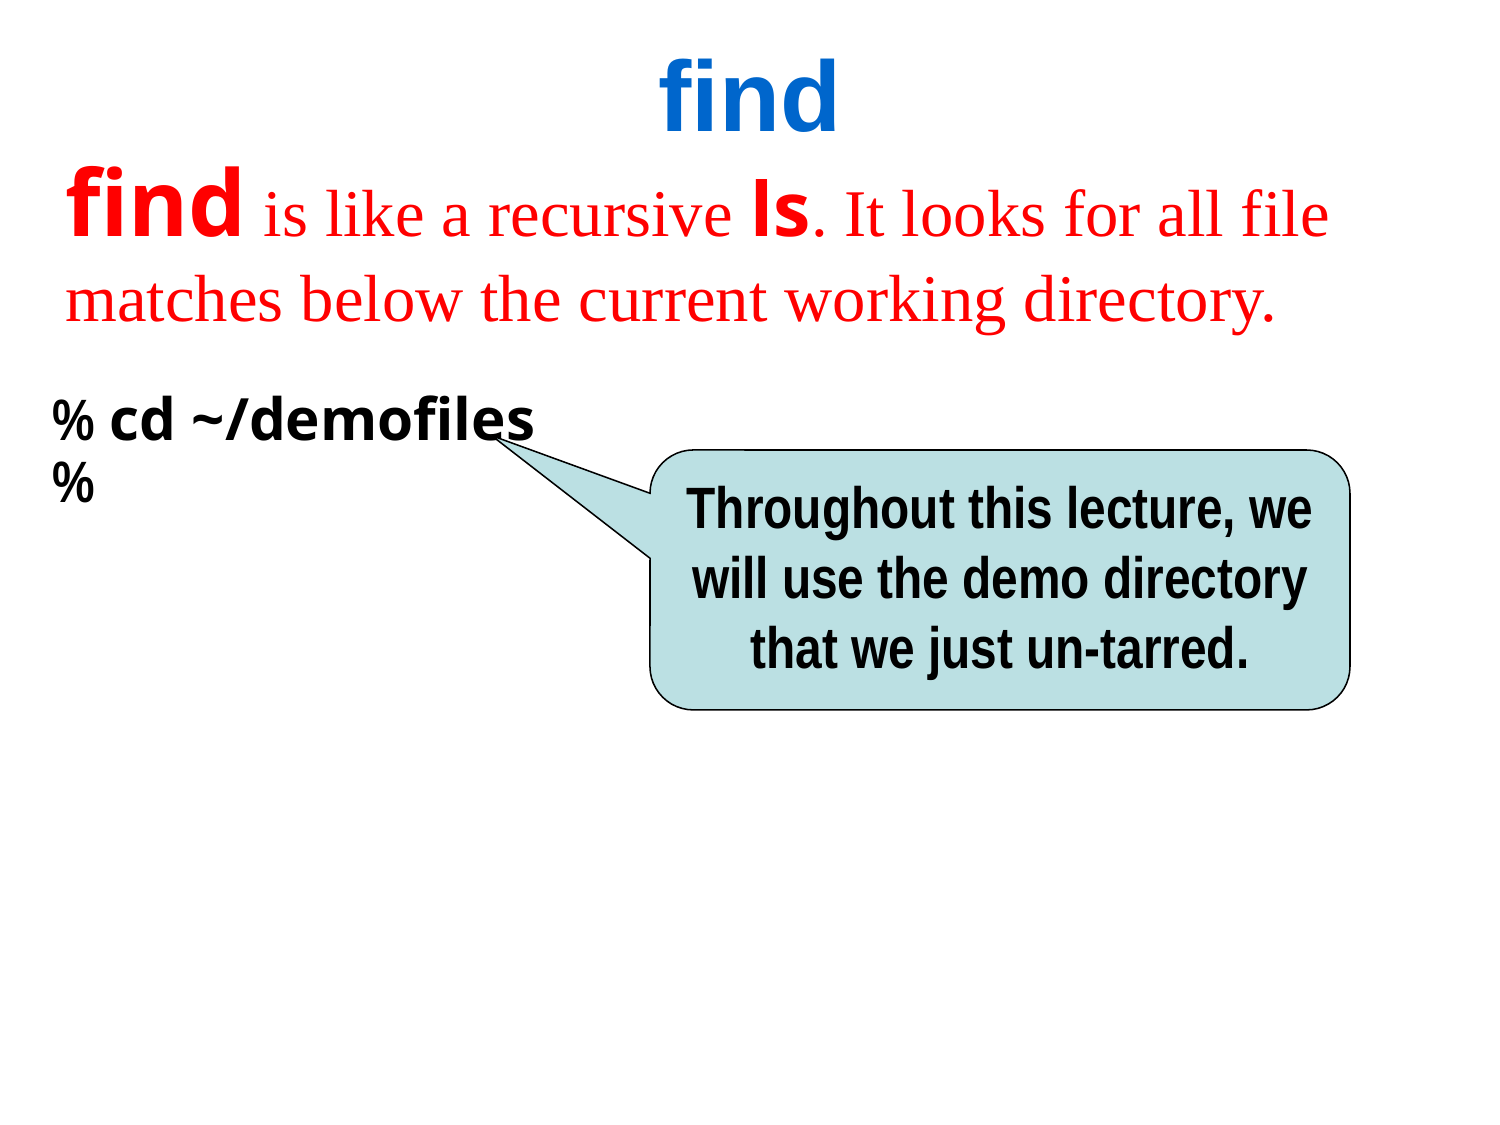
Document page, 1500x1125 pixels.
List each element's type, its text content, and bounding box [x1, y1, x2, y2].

text_box % cd ~/demofiles % ls myfile ls: cannot access myfile: No such file or directory % find . -name myfile ./subdir1/myfile % ls *y?il* myfile3 % find . -name "*y?il*" ./myfile3 ./subdir1/any_il_ ./subdir1/myfile [37, 374, 1463, 1125]
title find [74, 0, 1426, 137]
text_box Throughout this lecture, we will use the demo directory that we just un-tarred. [491, 435, 1351, 710]
list find is like a recursive ls. It looks for all file matches below the current working directory. [49, 137, 1451, 301]
